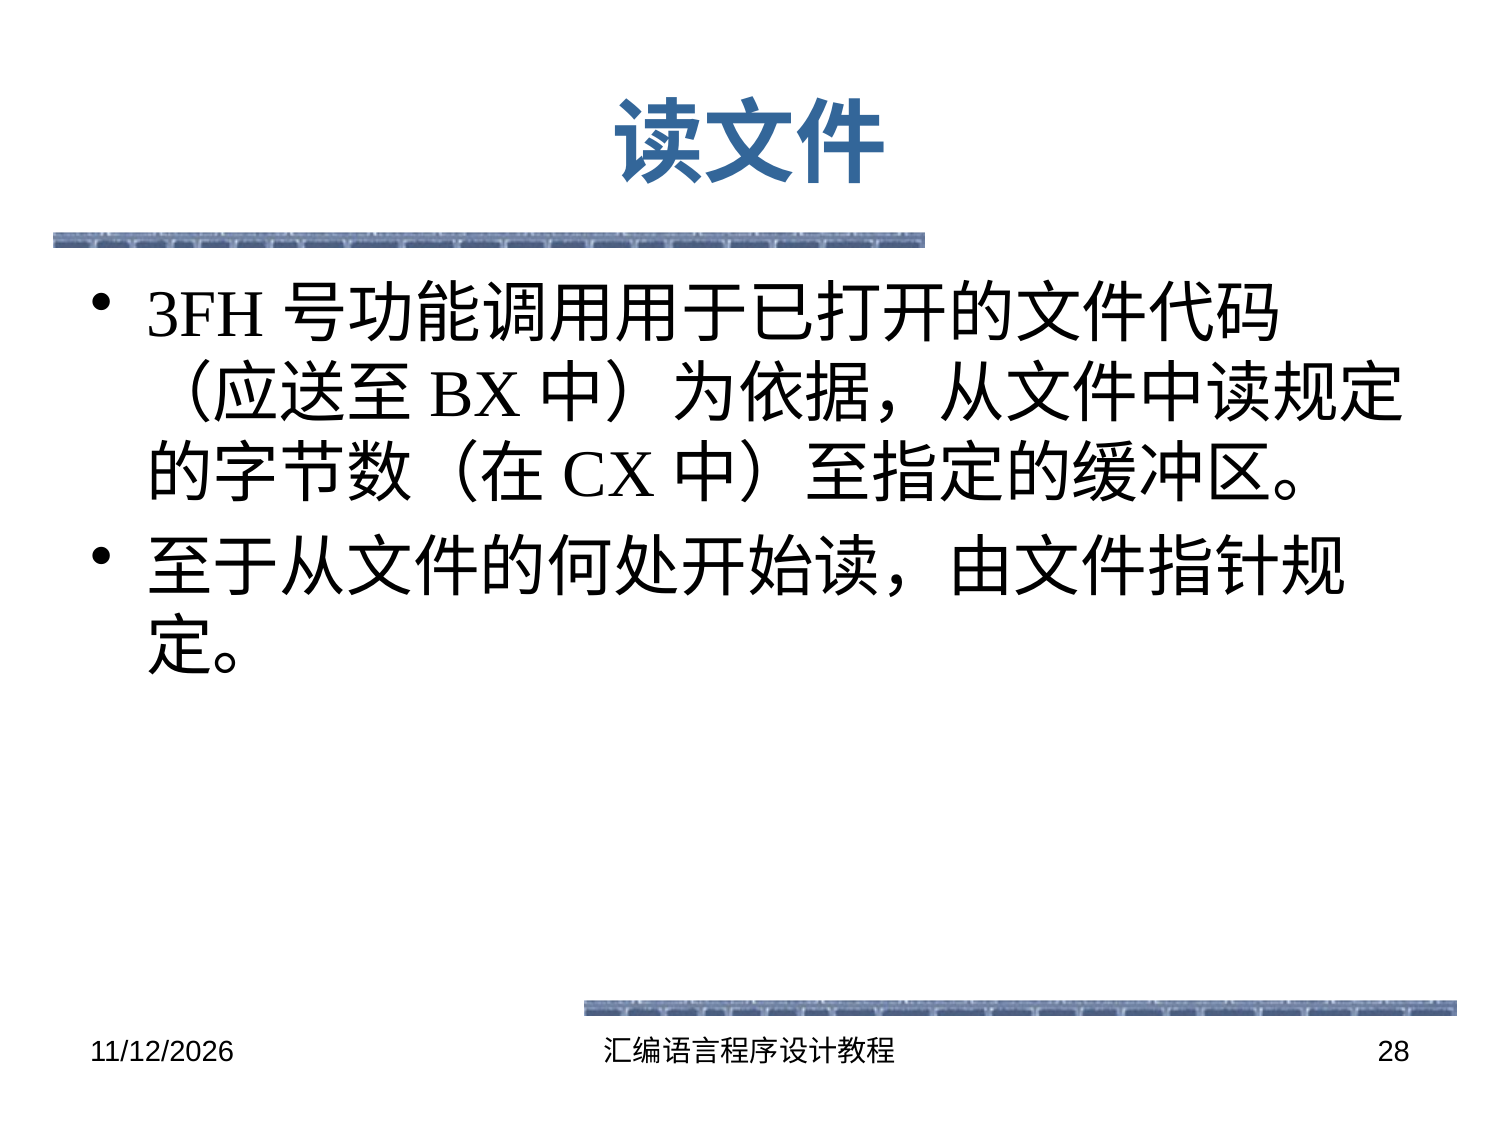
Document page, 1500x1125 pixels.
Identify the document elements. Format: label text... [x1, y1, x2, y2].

list 3FH号功能调用用于已打开的文件代码（应送至BX中）为依据，从文件中读规定的字节数（在CX中）至指定的缓冲区。 至于从文件的何处开始读，由文件指针规定。 [74, 262, 1426, 1006]
picture [584, 999, 1457, 1016]
slide_number 28 [1074, 1024, 1426, 1103]
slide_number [74, 1024, 426, 1103]
title 读文件 [74, 44, 1426, 233]
footer 汇编语言程序设计教程 [512, 1024, 988, 1103]
picture [53, 231, 925, 248]
